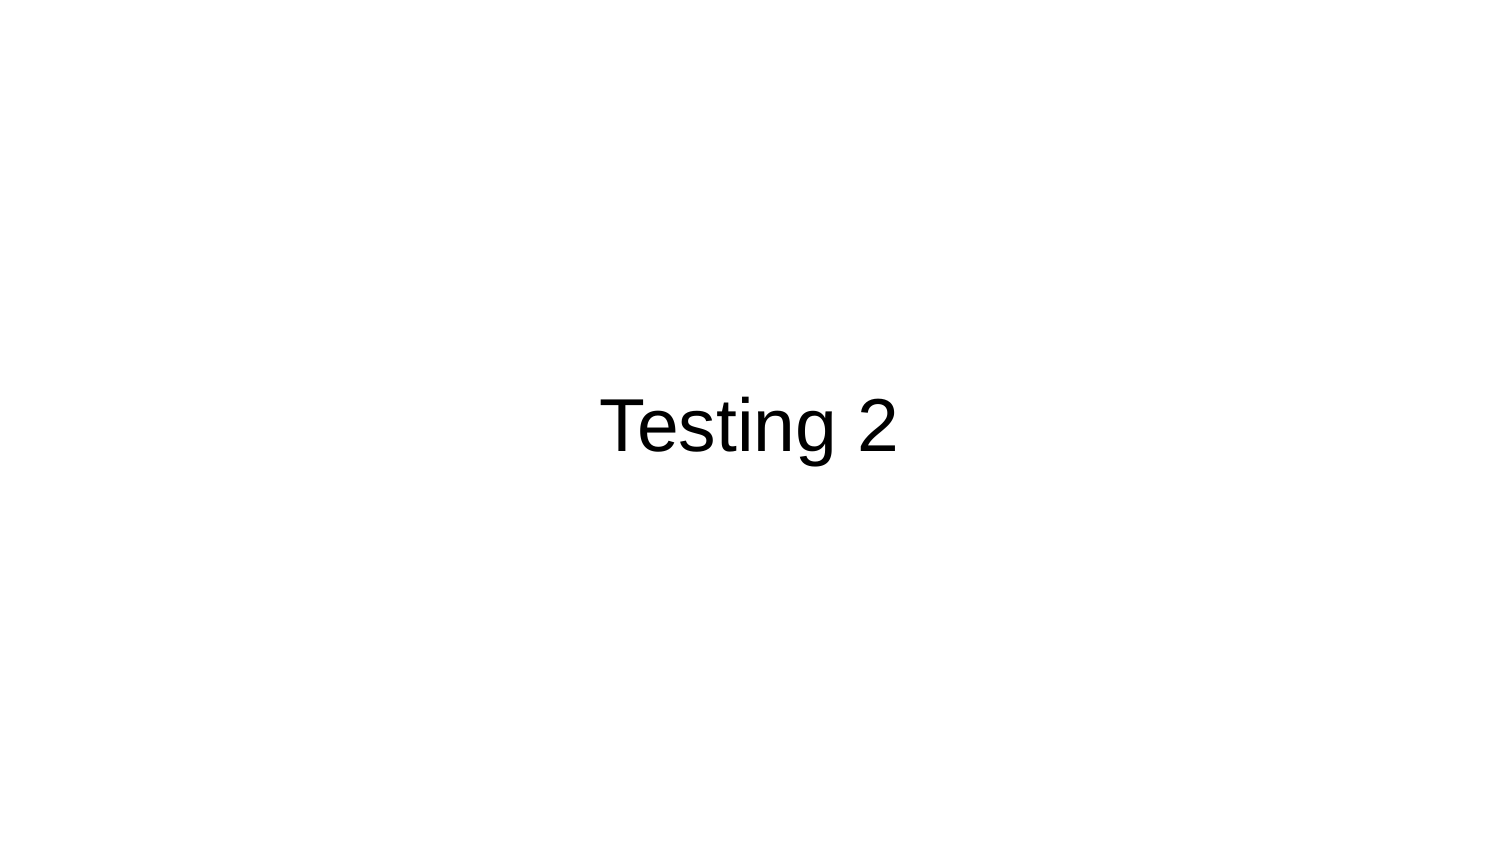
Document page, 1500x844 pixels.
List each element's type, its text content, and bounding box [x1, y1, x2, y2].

title Testing 2 [51, 352, 1449, 491]
